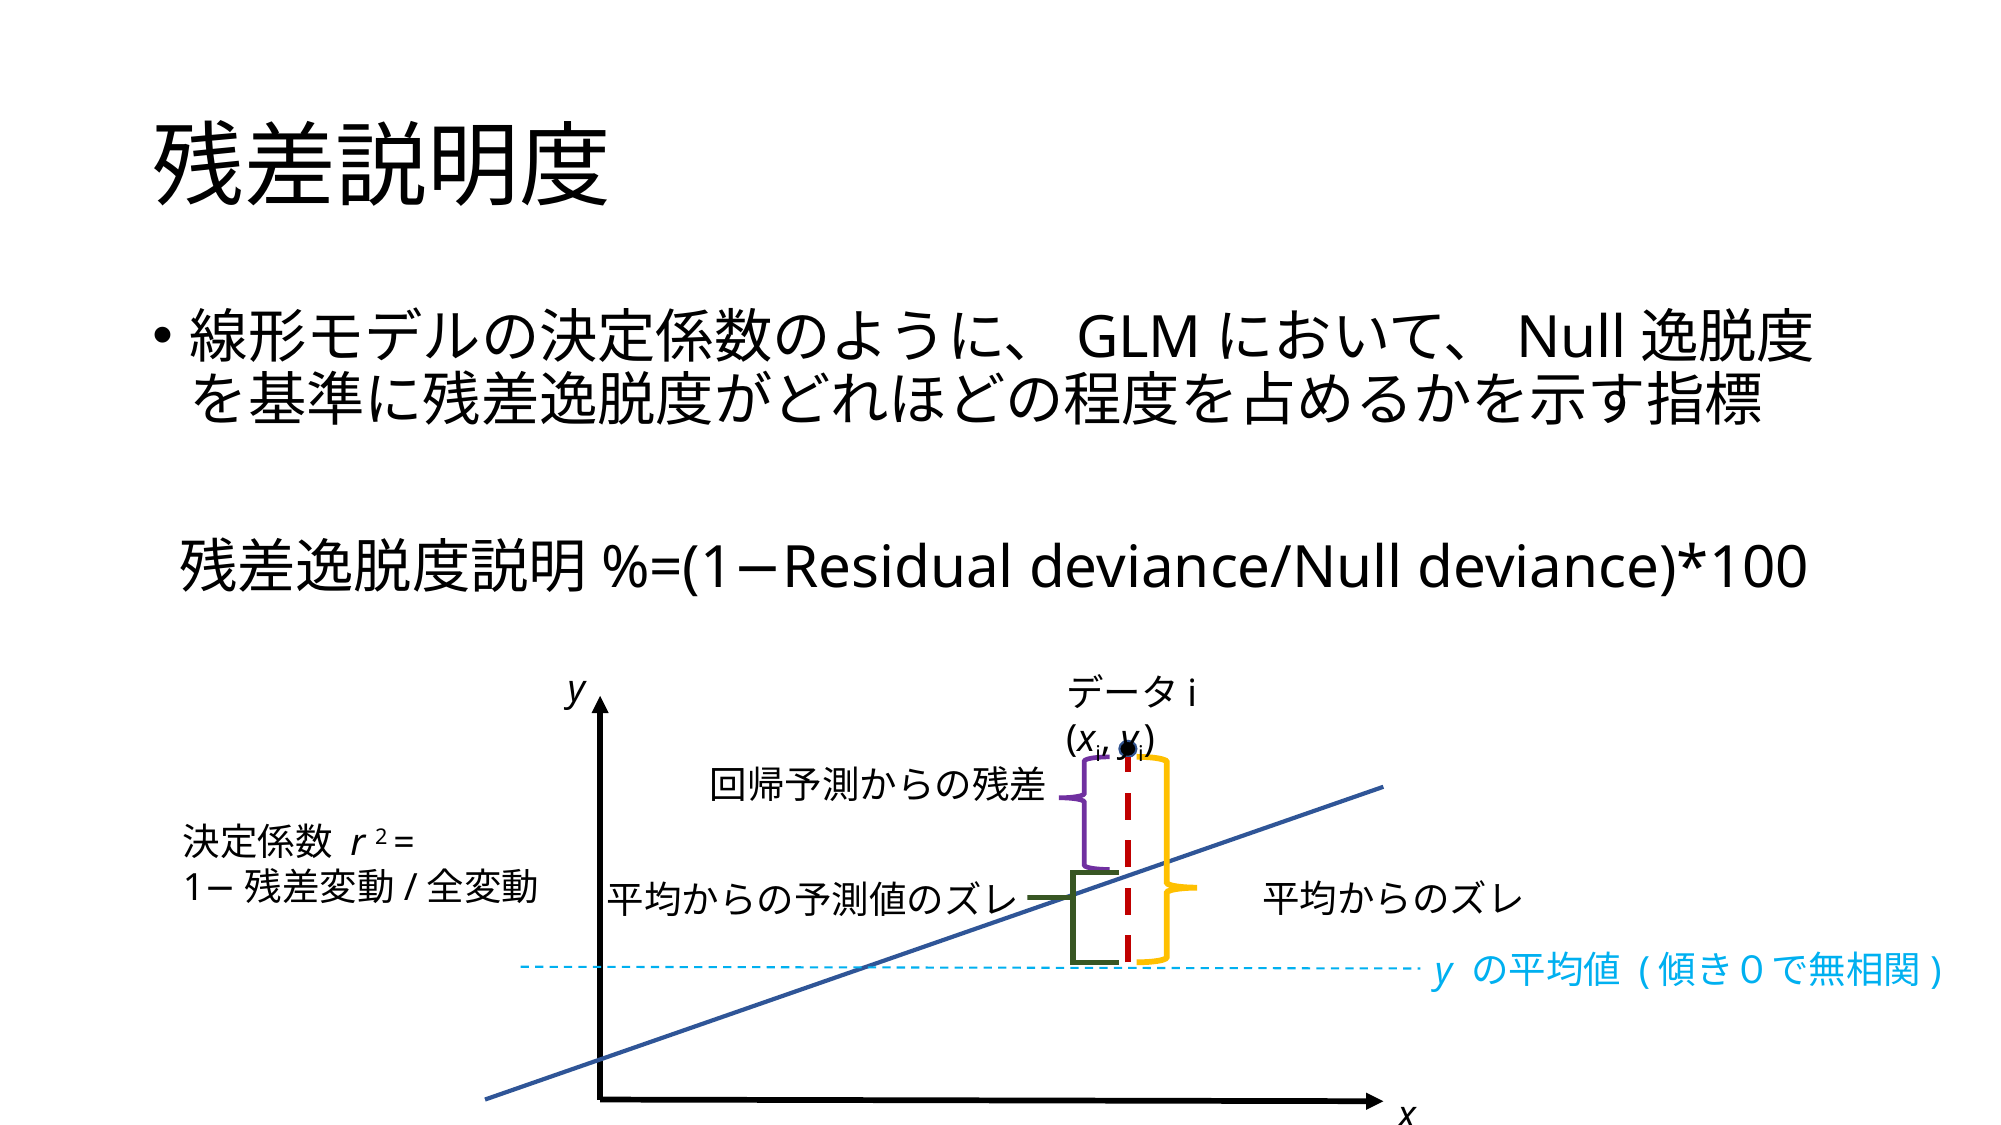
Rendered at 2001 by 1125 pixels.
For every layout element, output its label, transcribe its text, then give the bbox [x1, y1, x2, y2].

text_box 決定係数 r 2 = 1−残差変動/全変動 [168, 810, 484, 916]
list 線形モデルの決定係数のように、GLMにおいて、Null逸脱度を基準に残差逸脱度がどれほどの程度を占めるかを示す指標 残差逸脱度説明%=(1−Residual deviance/Null deviance)*100 [137, 299, 1863, 1014]
title 残差説明度 [137, 59, 1863, 278]
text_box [484, 656, 1947, 1125]
